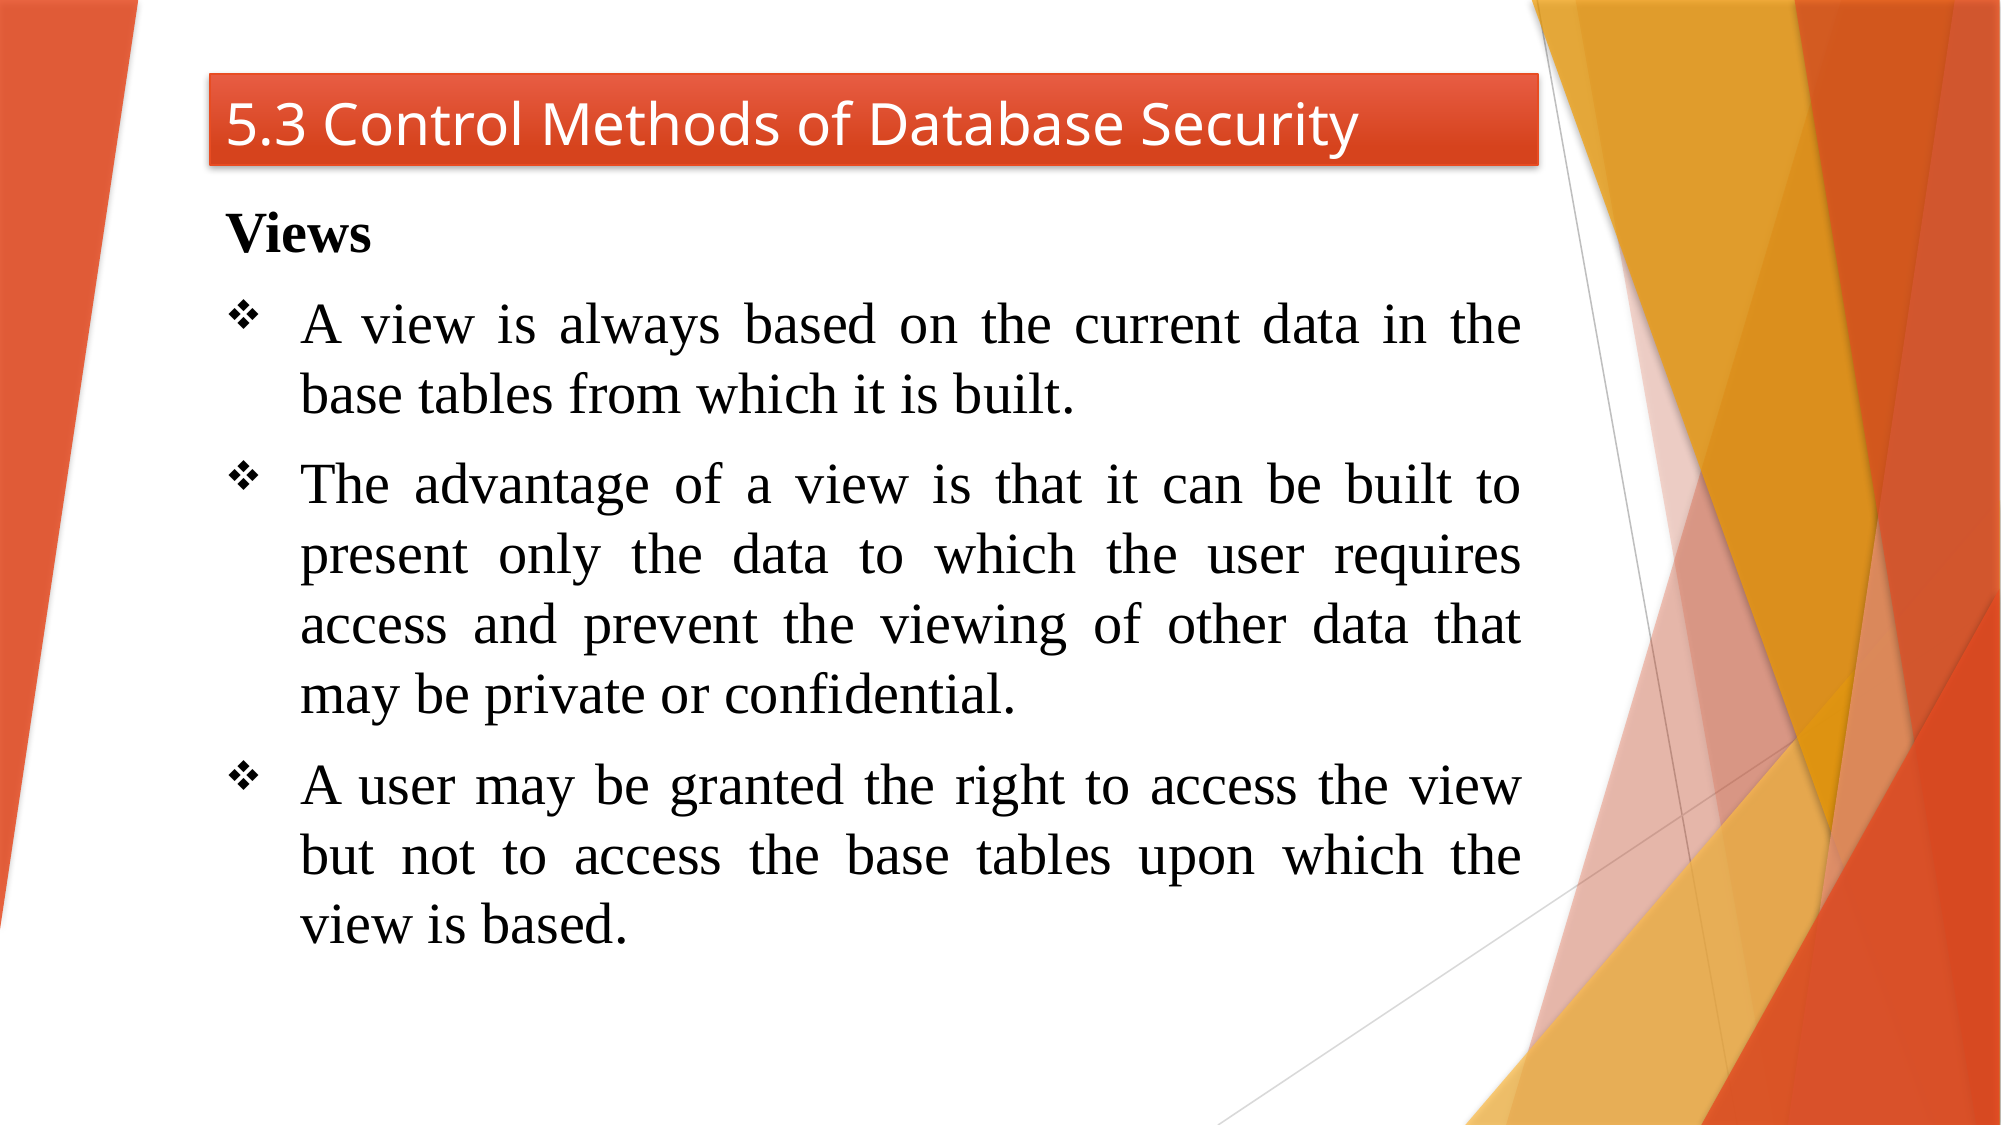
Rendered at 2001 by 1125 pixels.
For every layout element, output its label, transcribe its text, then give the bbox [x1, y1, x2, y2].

subtitle Views A view is always based on the current data in the base tables from which it is built. The advantage of a view is that it can be built to present only the data to which the user requires access and prevent the viewing of other data that may be private or confidential. A user may be granted the right to access the view but not to access the base tables upon which the view is based. [210, 186, 1538, 1006]
title 5.3 Control Methods of Database Security [209, 73, 1539, 166]
